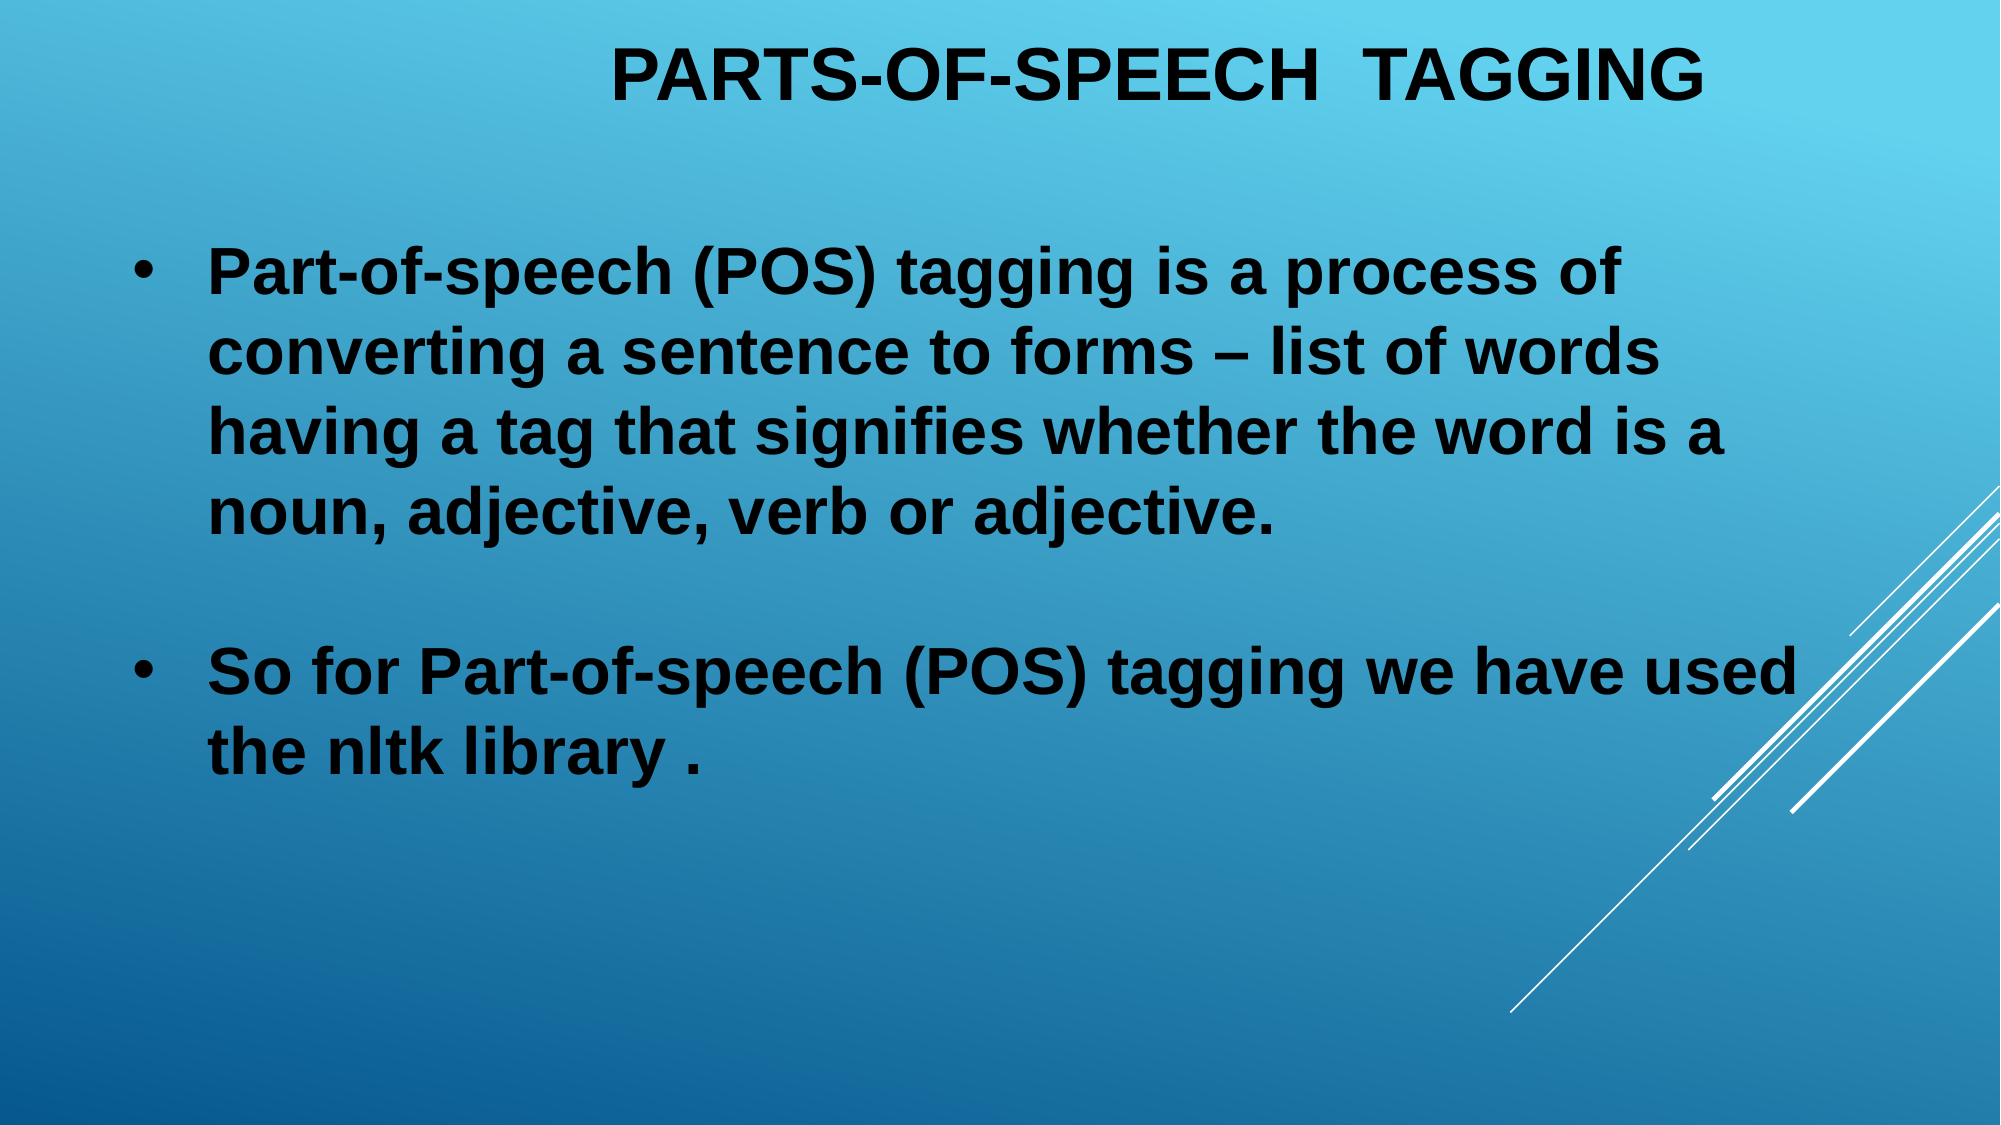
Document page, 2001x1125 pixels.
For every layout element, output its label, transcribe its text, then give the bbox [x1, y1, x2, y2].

text_box PARTS-OF-SPEECH TAGGING [596, 18, 1723, 194]
text_box Part-of-speech (POS) tagging is a process of converting a sentence to forms – list of words having a tag that signifies whether the word is a noun, adjective, verb or adjective. So for Part-of-speech (POS) tagging we have used the nltk library . [117, 220, 1875, 796]
